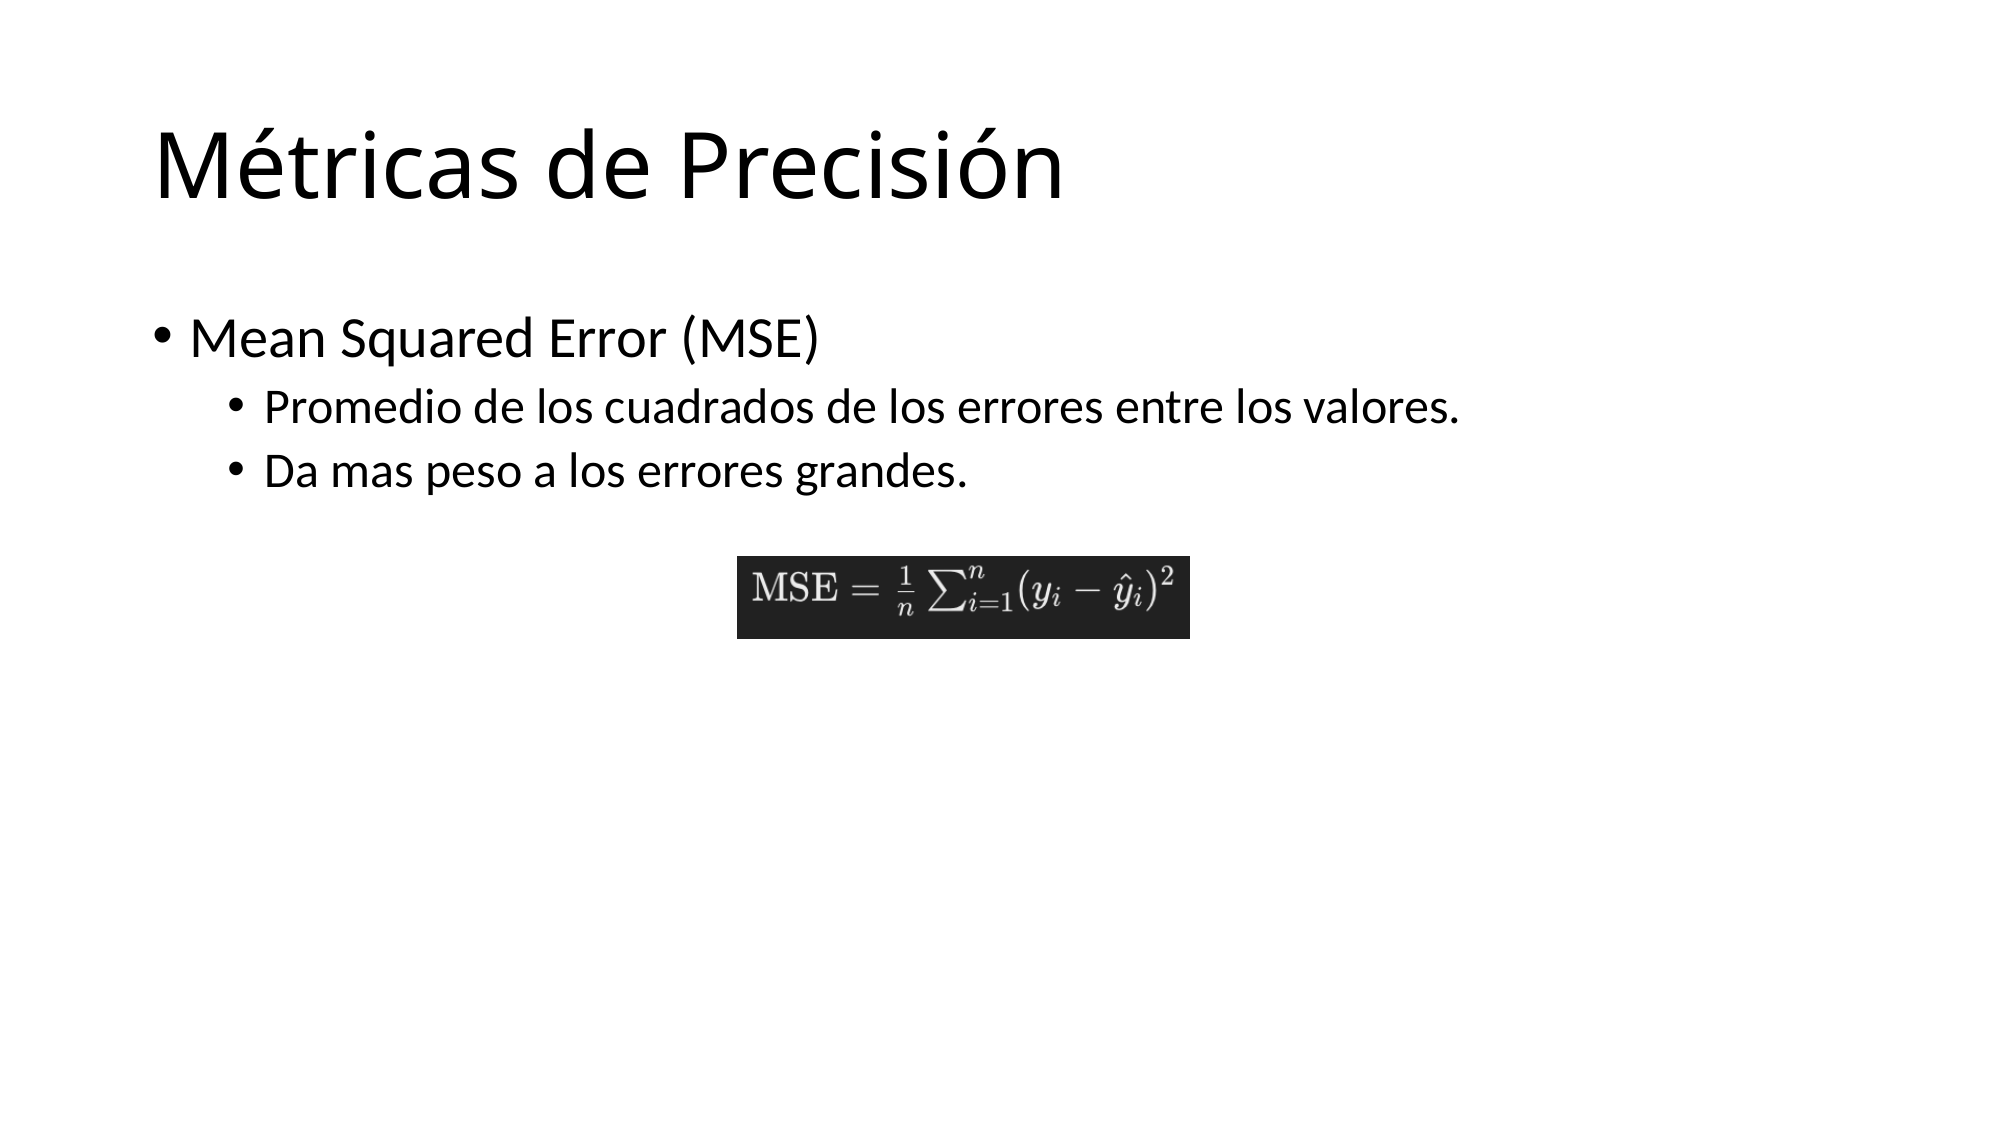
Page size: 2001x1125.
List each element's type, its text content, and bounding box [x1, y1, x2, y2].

title Métricas de Precisión [137, 59, 1863, 278]
picture [737, 556, 1190, 639]
list Mean Squared Error (MSE) Promedio de los cuadrados de los errores entre los valores. Da mas peso a los errores grandes. [137, 299, 1863, 1014]
